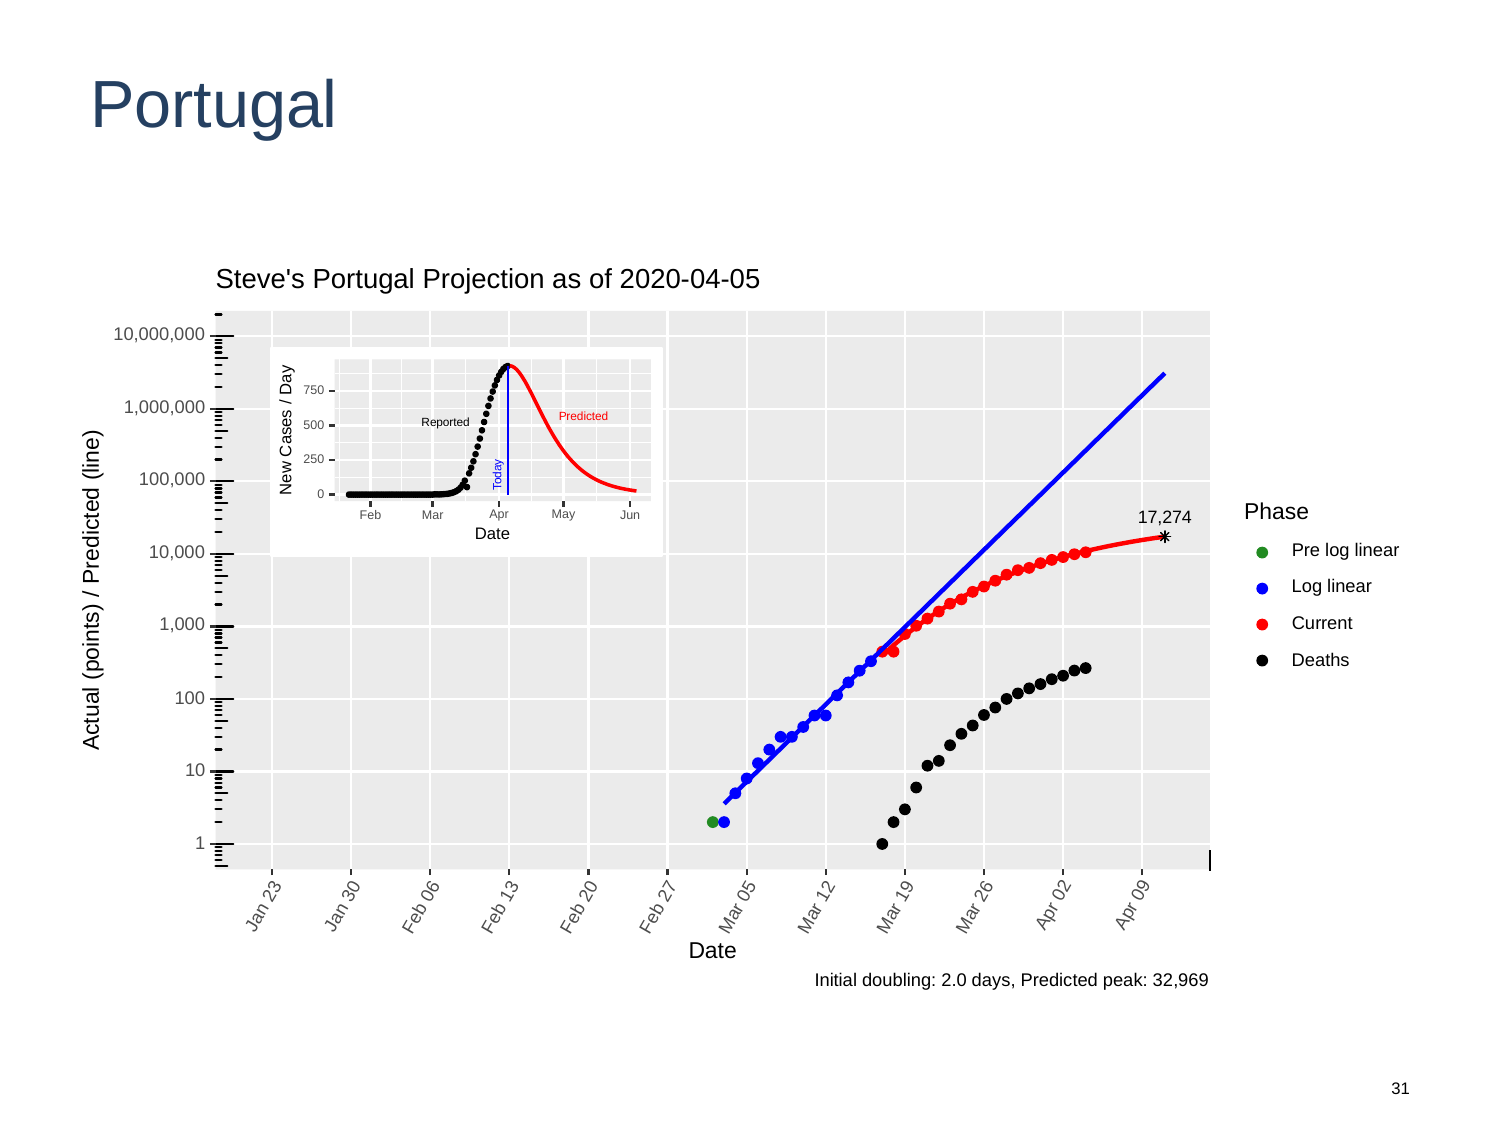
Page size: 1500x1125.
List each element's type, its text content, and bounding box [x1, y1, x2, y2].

slide_number 31 [1306, 1057, 1425, 1118]
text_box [74, 262, 1426, 1006]
title Portugal [75, 7, 1425, 195]
